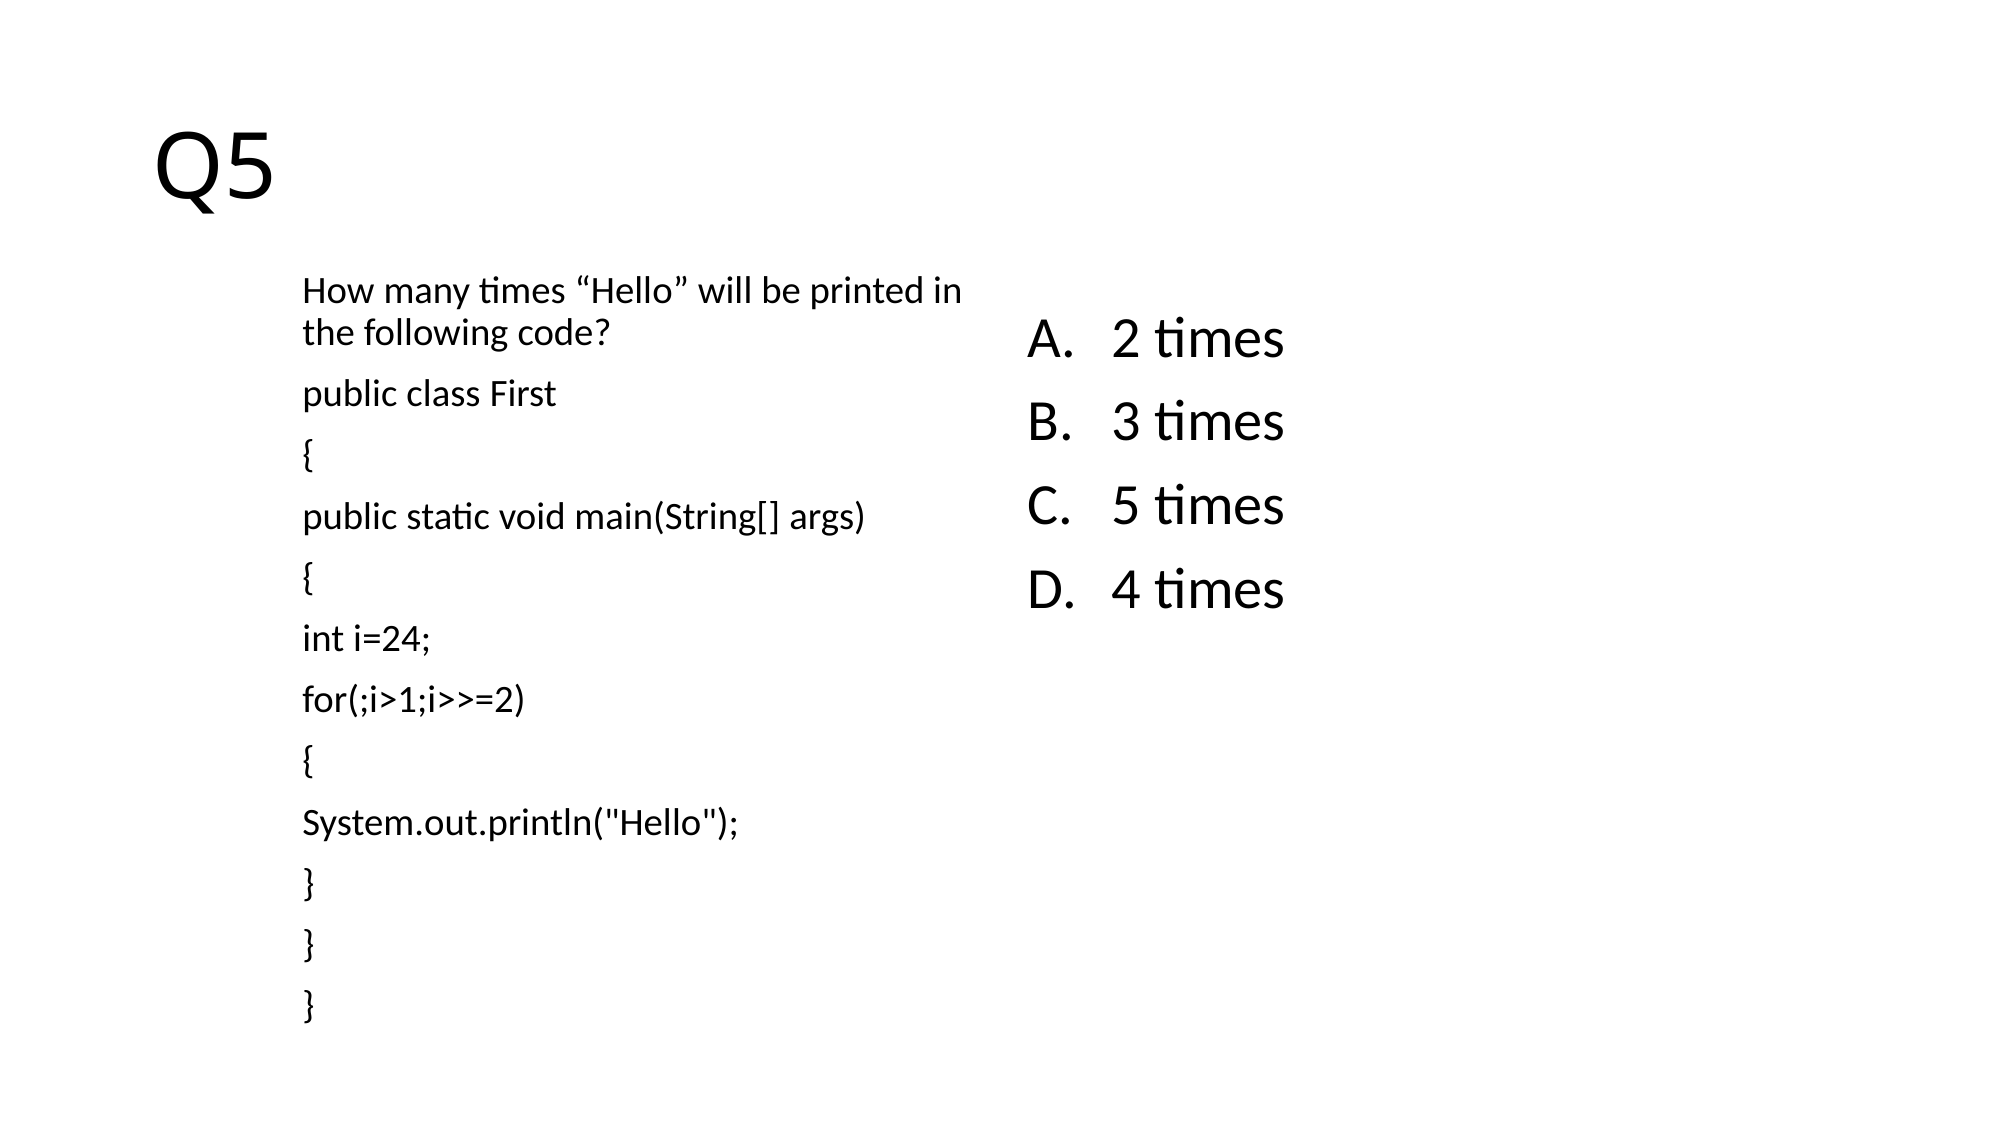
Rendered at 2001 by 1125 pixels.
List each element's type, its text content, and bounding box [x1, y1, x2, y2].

title Q5 [137, 59, 1863, 278]
list How many times “Hello” will be printed in the following code? public class First { public static void main(String[] args) { int i=24; for(;i>1;i>>=2) { System.out.println("Hello"); } } } [287, 262, 1038, 1038]
list 2 times 3 times 5 times 4 times [1012, 299, 1863, 1014]
